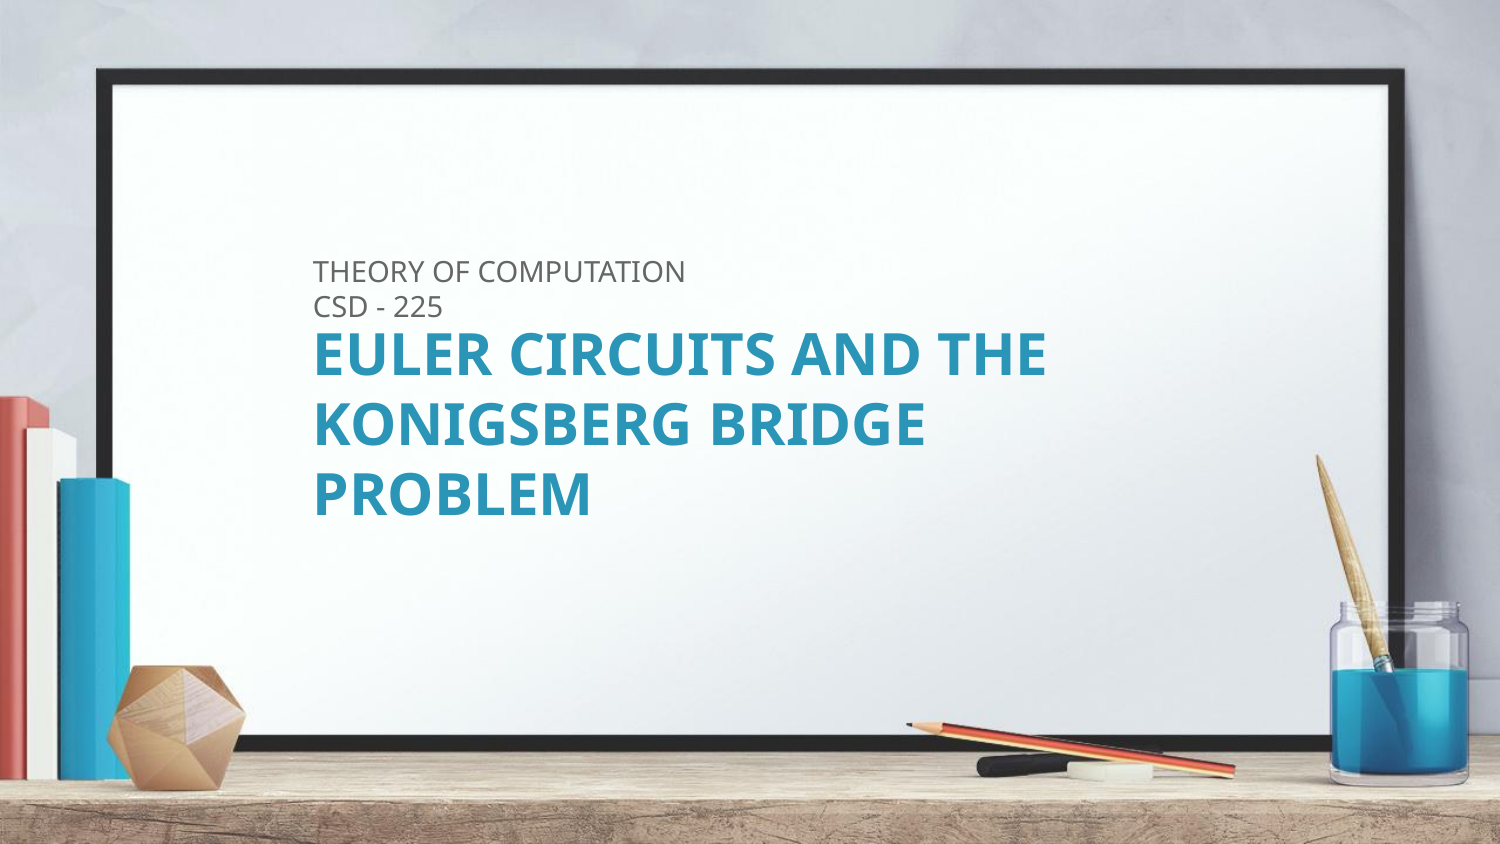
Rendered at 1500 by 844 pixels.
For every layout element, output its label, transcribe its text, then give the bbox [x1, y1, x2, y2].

picture [0, 0, 1500, 844]
title EULER CIRCUITS AND THE KONIGSBERG BRIDGE PROBLEM [297, 326, 1214, 517]
text_box THEORY OF COMPUTATION CSD - 225 [297, 238, 714, 336]
